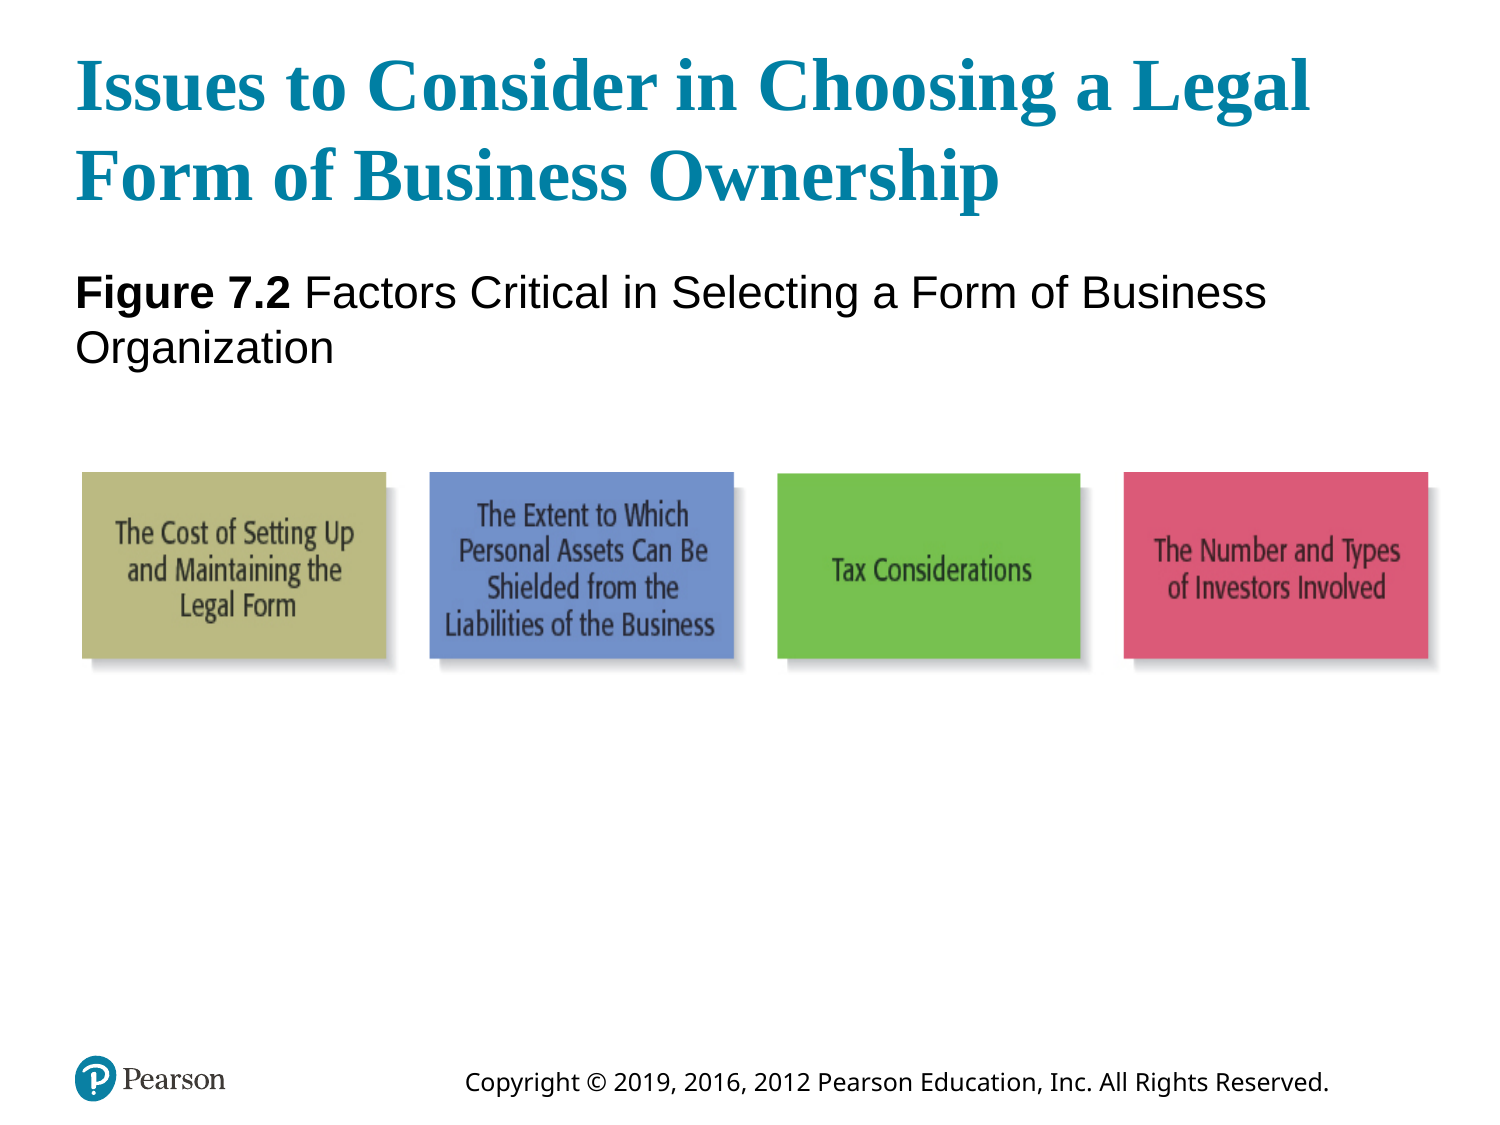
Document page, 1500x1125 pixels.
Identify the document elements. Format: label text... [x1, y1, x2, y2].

title Issues to Consider in Choosing a Legal Form of Business Ownership [75, 35, 1425, 216]
picture [82, 472, 1442, 676]
list Figure 7.2 Factors Critical in Selecting a Form of Business Organization [75, 262, 1400, 400]
